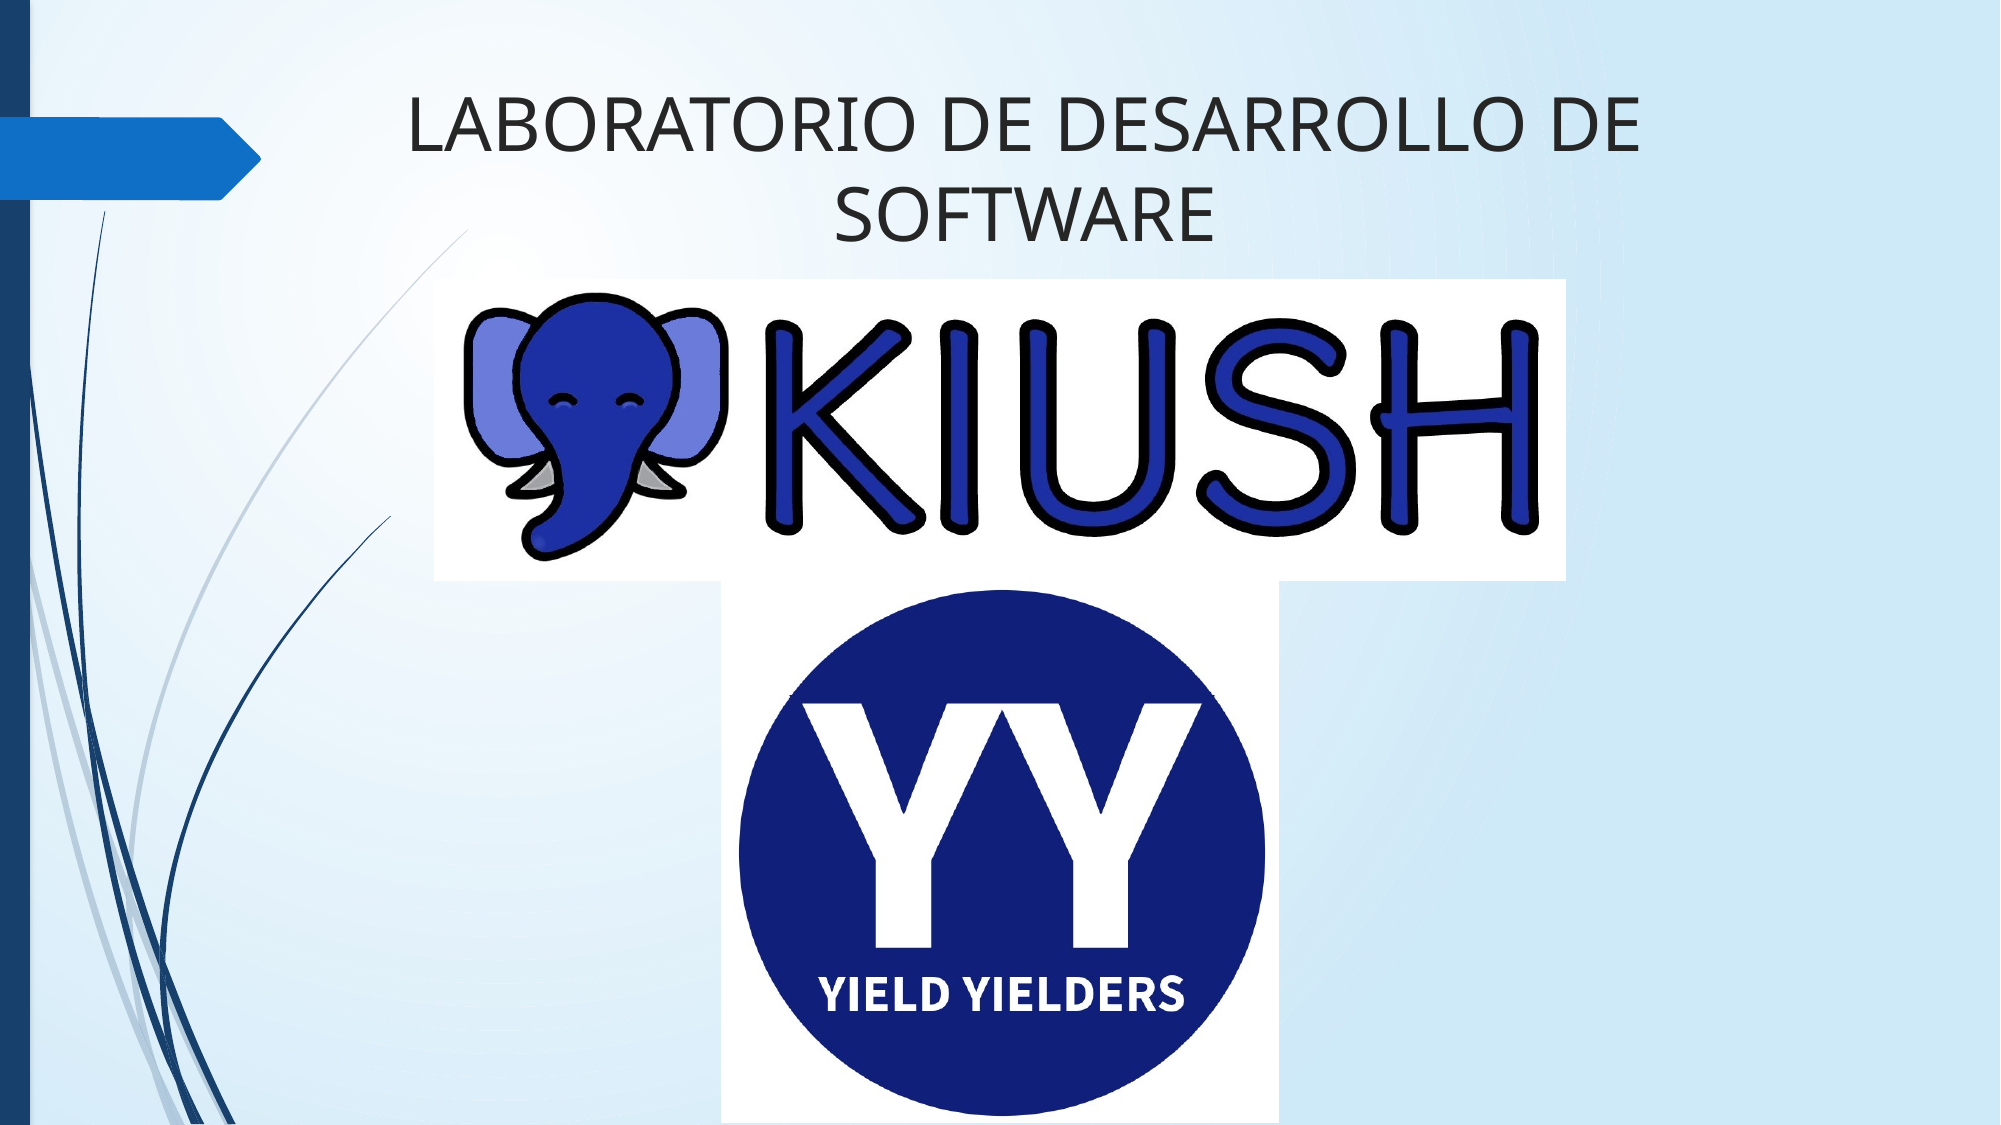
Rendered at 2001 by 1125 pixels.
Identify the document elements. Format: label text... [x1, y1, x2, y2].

picture [434, 279, 1566, 1123]
title LABORATORIO DE DESARROLLO DE SOFTWARE [294, 69, 1756, 280]
